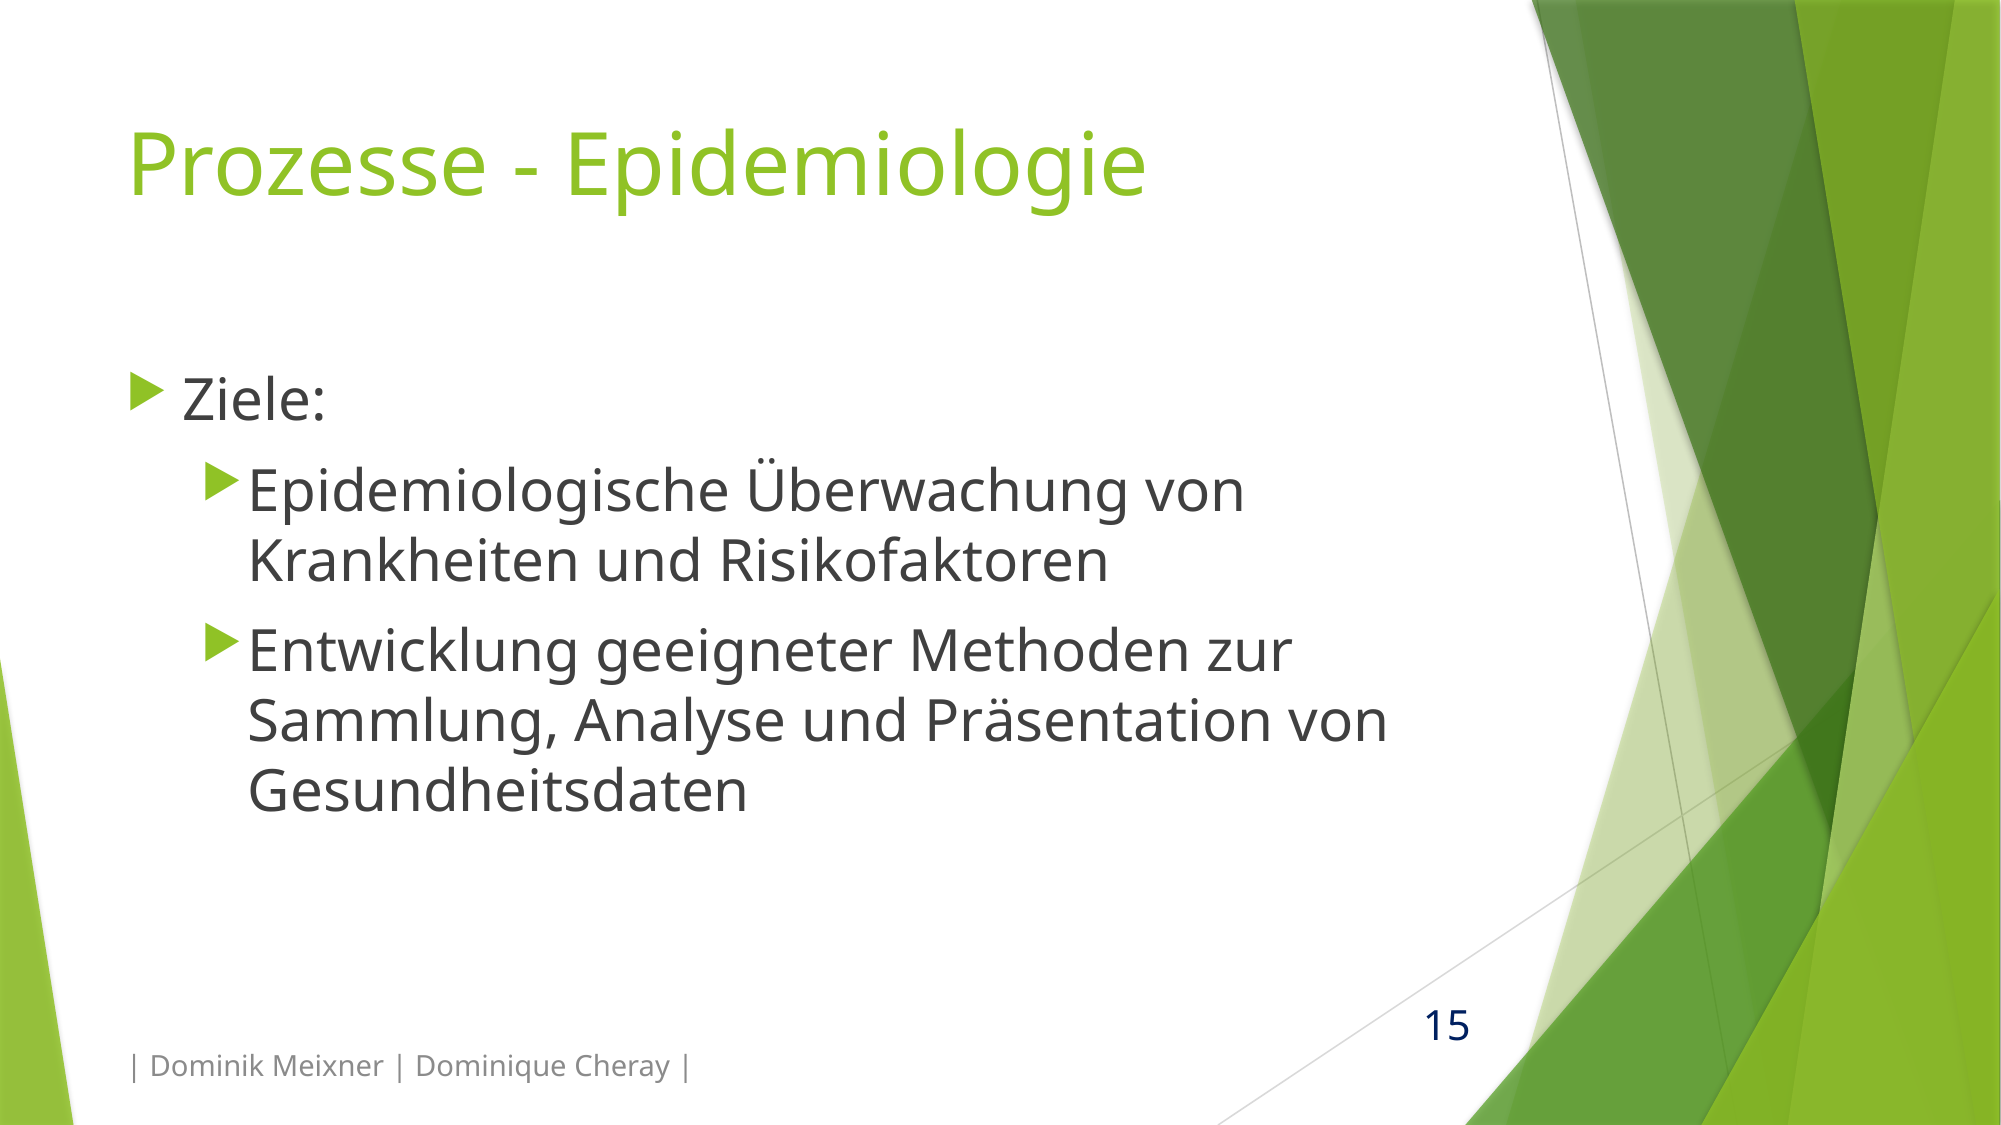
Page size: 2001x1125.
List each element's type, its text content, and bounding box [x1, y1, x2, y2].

title Prozesse - Epidemiologie [111, 99, 1522, 317]
list Ziele: Epidemiologische Überwachung von Krankheiten und Risikofaktoren Entwicklung geeigneter Methoden zur Sammlung, Analyse und Präsentation von Gesundheitsdaten [111, 354, 1522, 992]
footer | Dominik Meixner | Dominique Cheray | [111, 1036, 1145, 1097]
